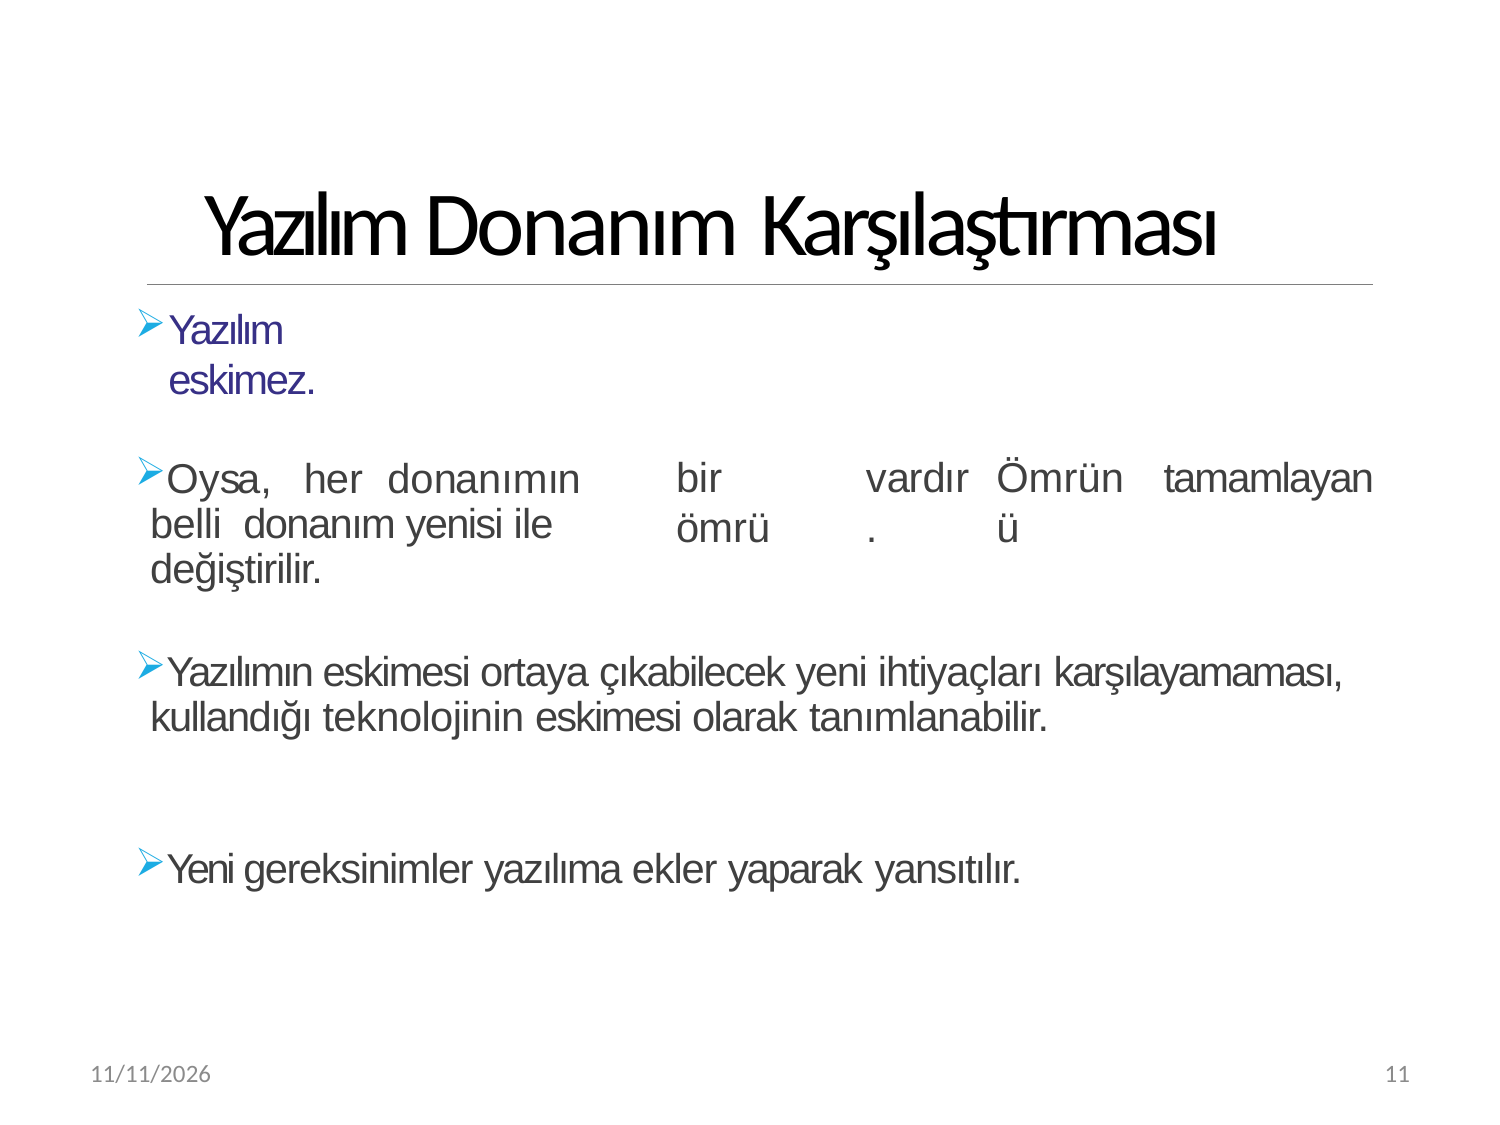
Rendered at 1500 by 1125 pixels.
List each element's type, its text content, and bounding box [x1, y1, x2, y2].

text_box Ömrünü [994, 448, 1140, 551]
slide_number 11 [1074, 1042, 1425, 1103]
text_box bir ömrü [673, 448, 842, 551]
title Yazılım Donanım Karşılaştırması [147, 122, 1276, 313]
text_box Yazılımın eskimesi ortaya çıkabilecek yeni ihtiyaçları karşılayamaması, kullandığı teknolojinin eskimesi olarak tanımlanabilir. Yeni gereksinimler yazılıma ekler yaparak yansıtılır. [132, 642, 1375, 892]
text_box Yazılım eskimez. [132, 300, 442, 403]
text_box vardır. [863, 448, 973, 551]
text_box tamamlayan [1161, 448, 1375, 501]
text_box Oysa, her donanımın belli donanım yenisi ile değiştirilir. [132, 448, 652, 592]
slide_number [75, 1042, 425, 1103]
